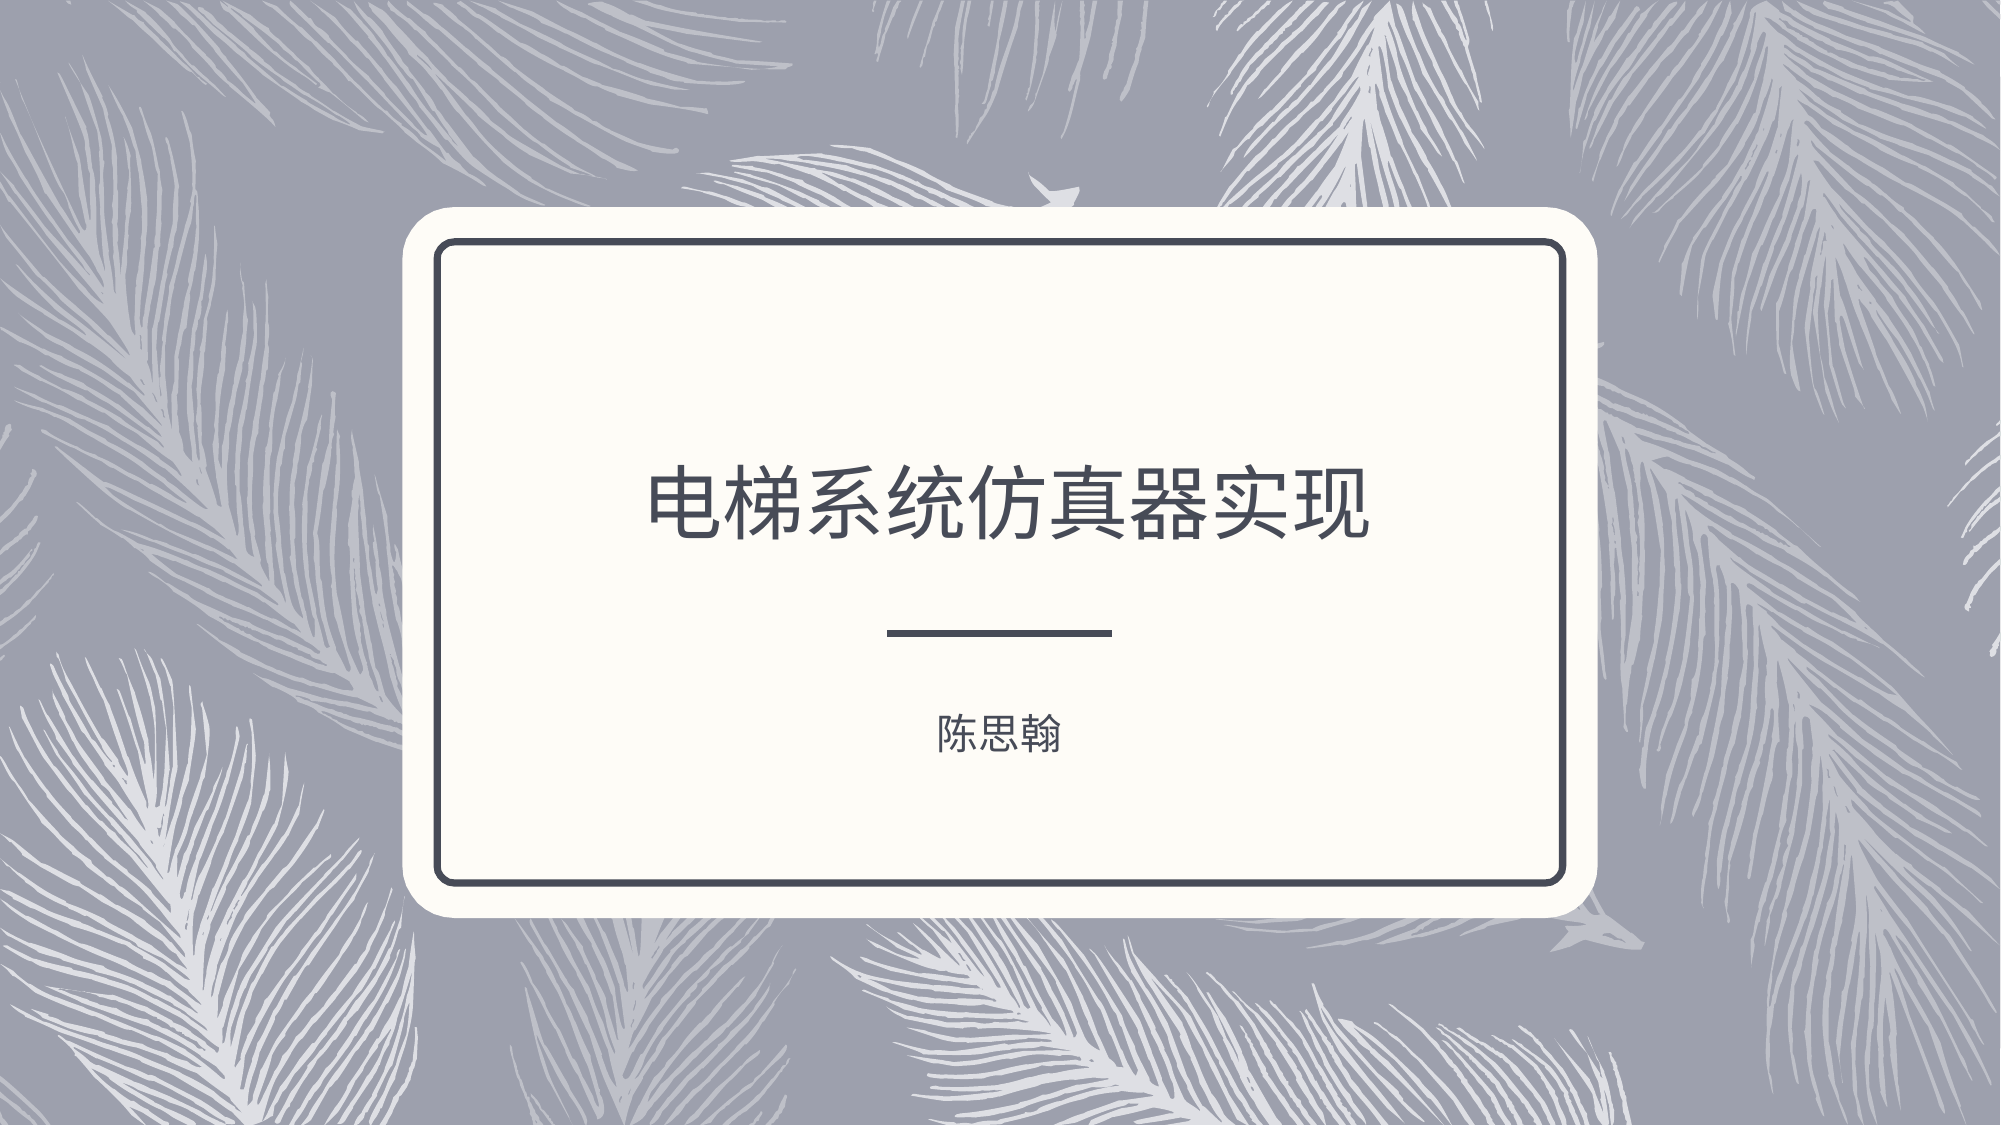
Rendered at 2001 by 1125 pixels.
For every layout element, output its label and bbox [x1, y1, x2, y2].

text_box [402, 206, 1598, 919]
text_box [0, 0, 2000, 1125]
